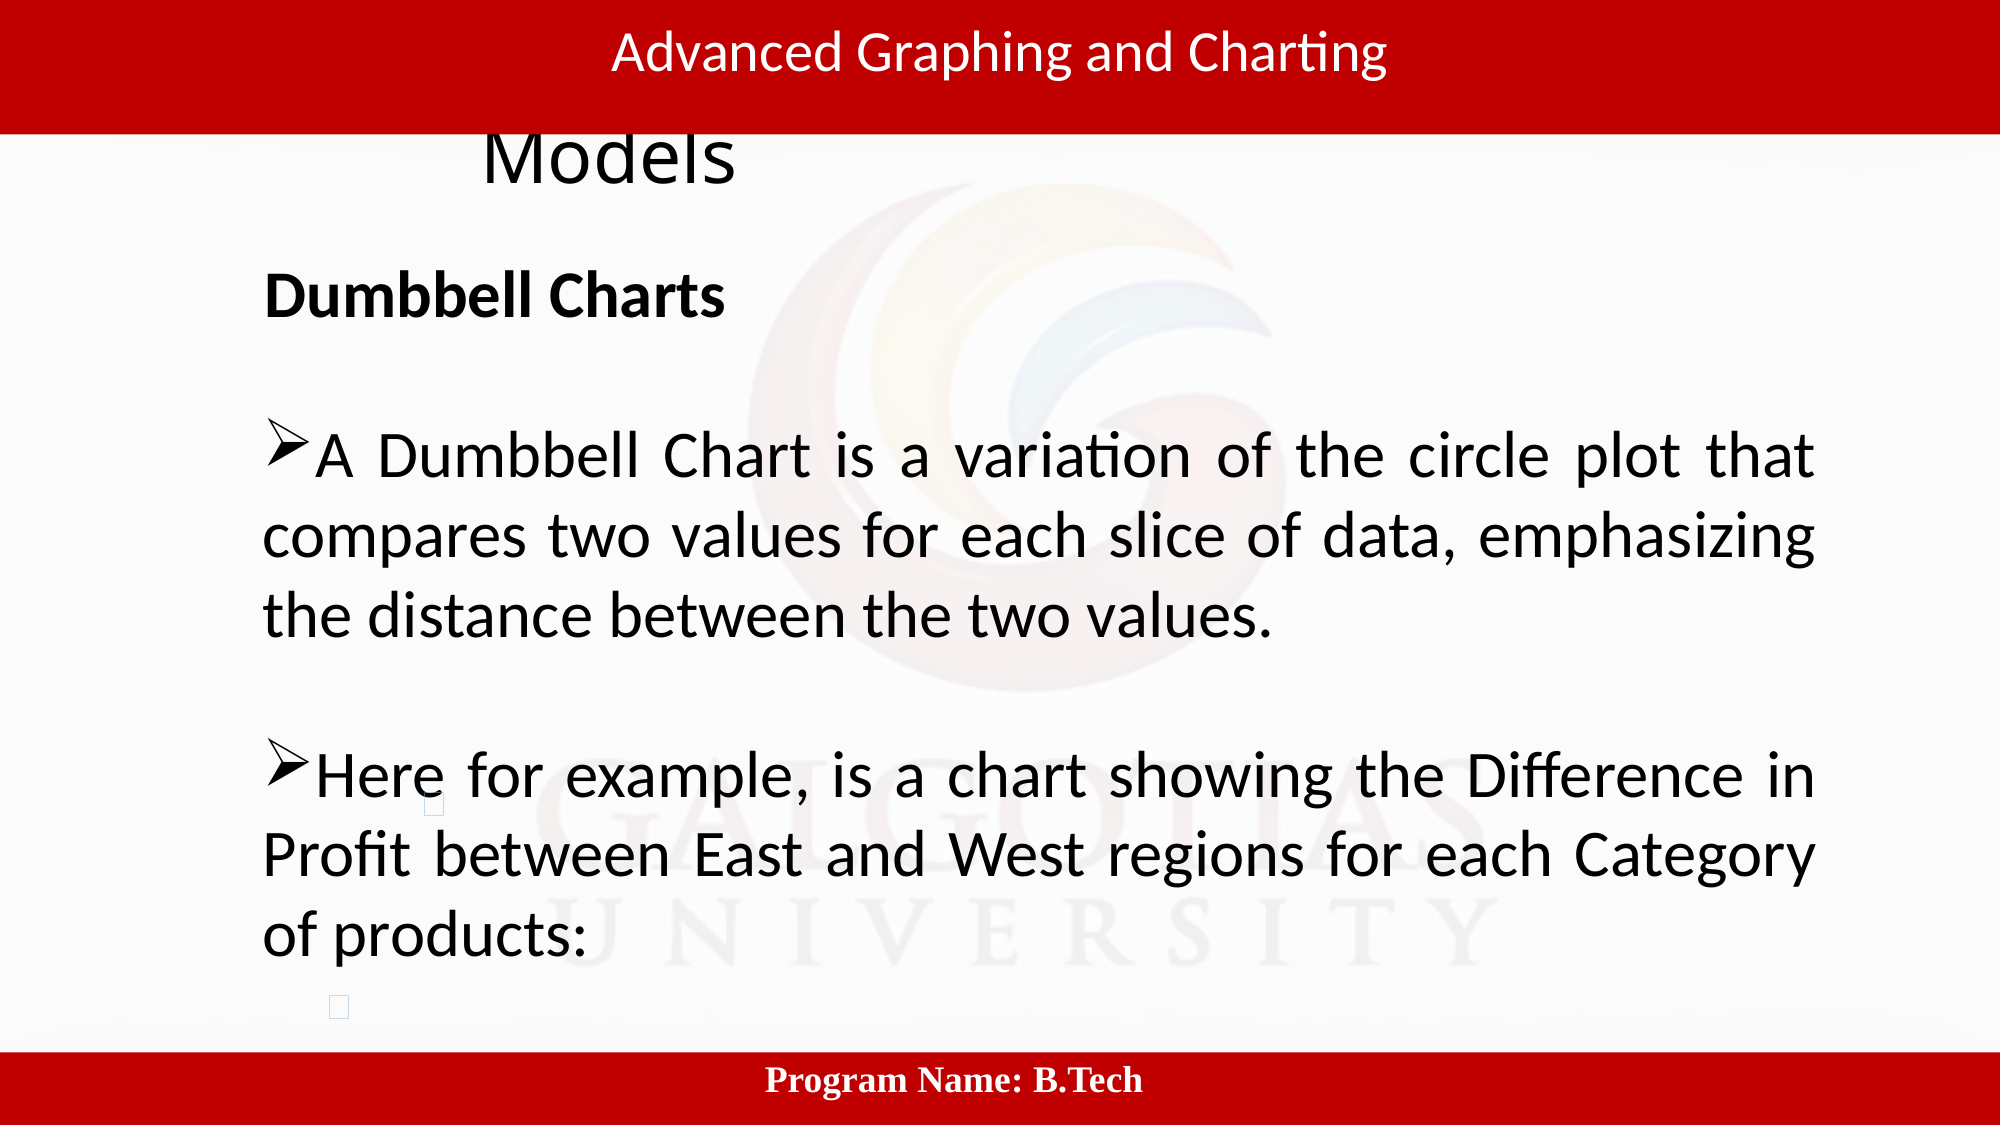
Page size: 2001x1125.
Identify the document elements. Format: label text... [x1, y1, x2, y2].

text_box [419, 782, 478, 824]
text_box Advanced Graphing and Charting [0, 0, 2000, 135]
text_box Dumbbell Charts A Dumbbell Chart is a variation of the circle plot that compares two values for each slice of data, emphasizing the distance between the two values. Here for example, is a chart showing the Difference in Profit between East and West regions for each Category of products: [262, 248, 1819, 971]
text_box Program Name: B.Tech [0, 1052, 2000, 1125]
title Software process and Process Models [477, 135, 1617, 203]
text_box [324, 985, 384, 1027]
